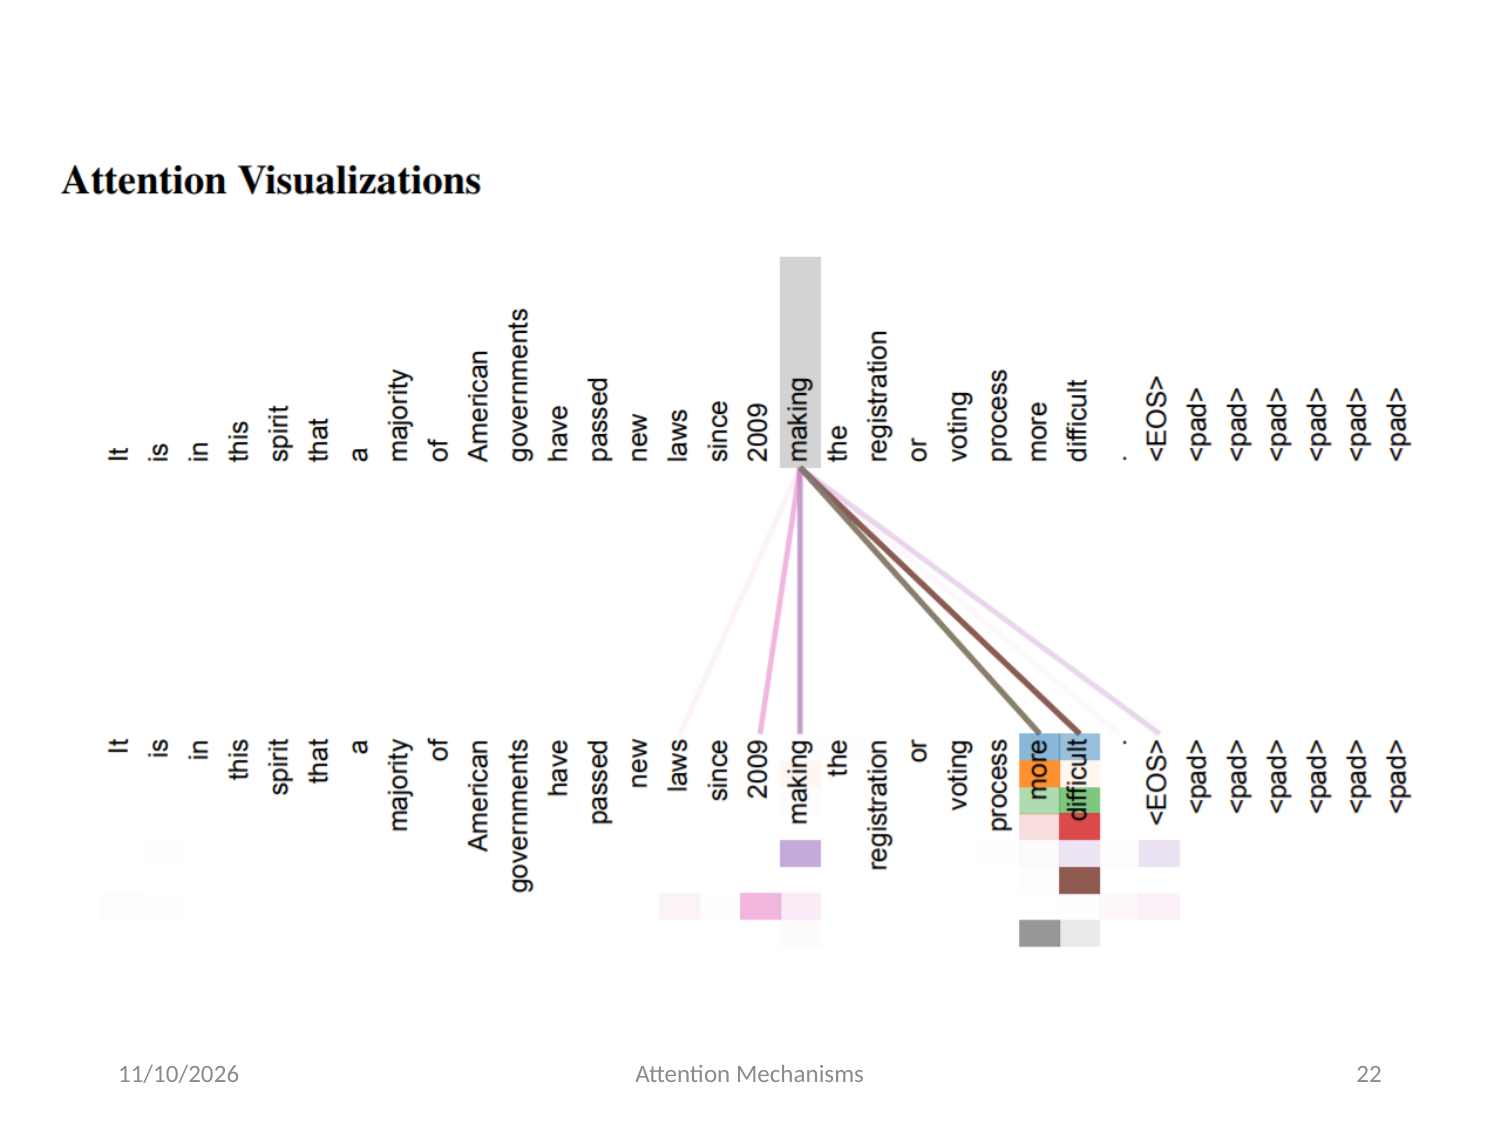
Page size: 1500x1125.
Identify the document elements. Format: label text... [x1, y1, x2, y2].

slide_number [103, 1042, 441, 1103]
footer Attention Mechanisms [496, 1042, 1004, 1103]
slide_number 22 [1059, 1042, 1397, 1103]
picture [54, 163, 1446, 962]
